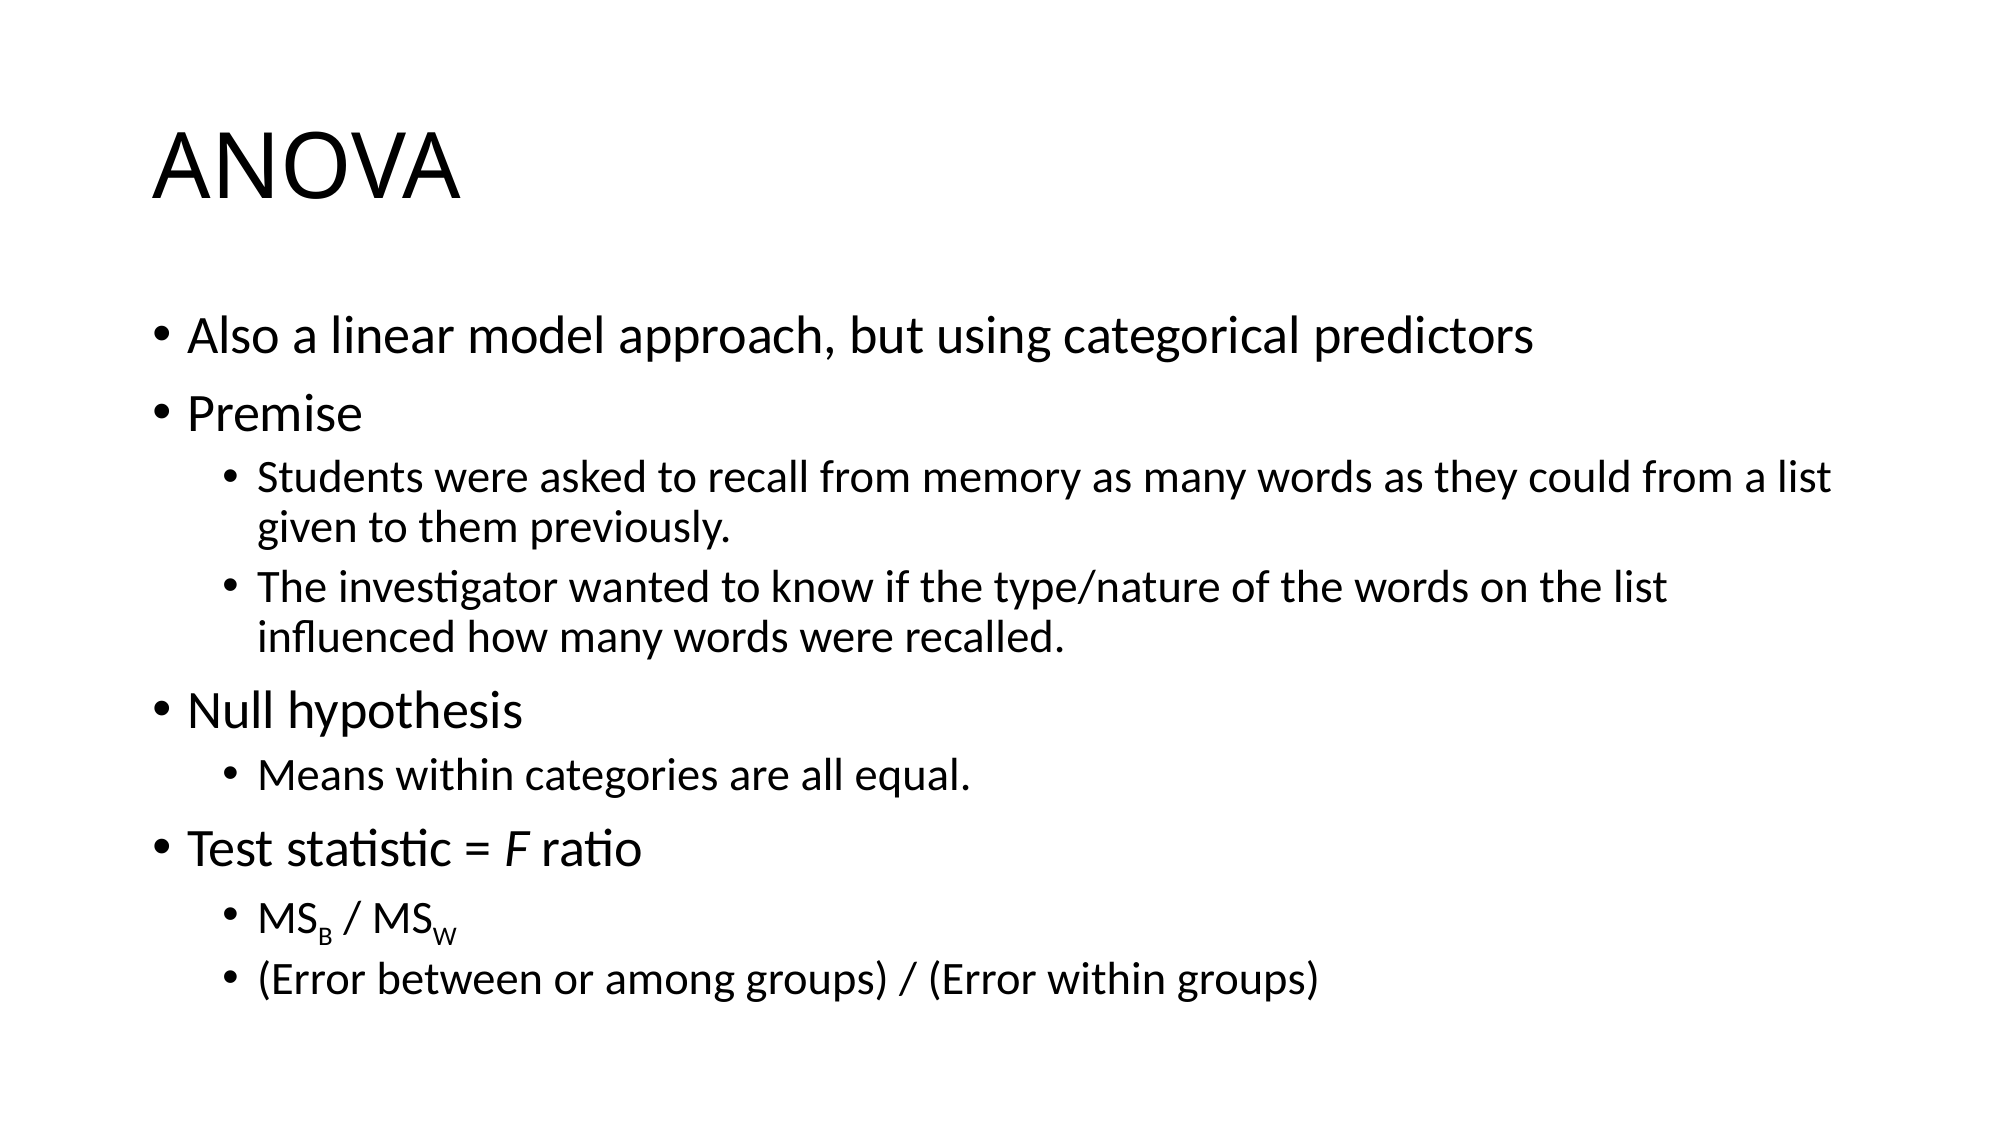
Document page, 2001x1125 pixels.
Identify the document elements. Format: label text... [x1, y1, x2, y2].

list Also a linear model approach, but using categorical predictors Premise Students were asked to recall from memory as many words as they could from a list given to them previously. The investigator wanted to know if the type/nature of the words on the list influenced how many words were recalled. Null hypothesis Means within categories are all equal. Test statistic = F ratio MSB / MSW (Error between or among groups) / (Error within groups) [137, 299, 1863, 1014]
title ANOVA [137, 59, 1863, 278]
